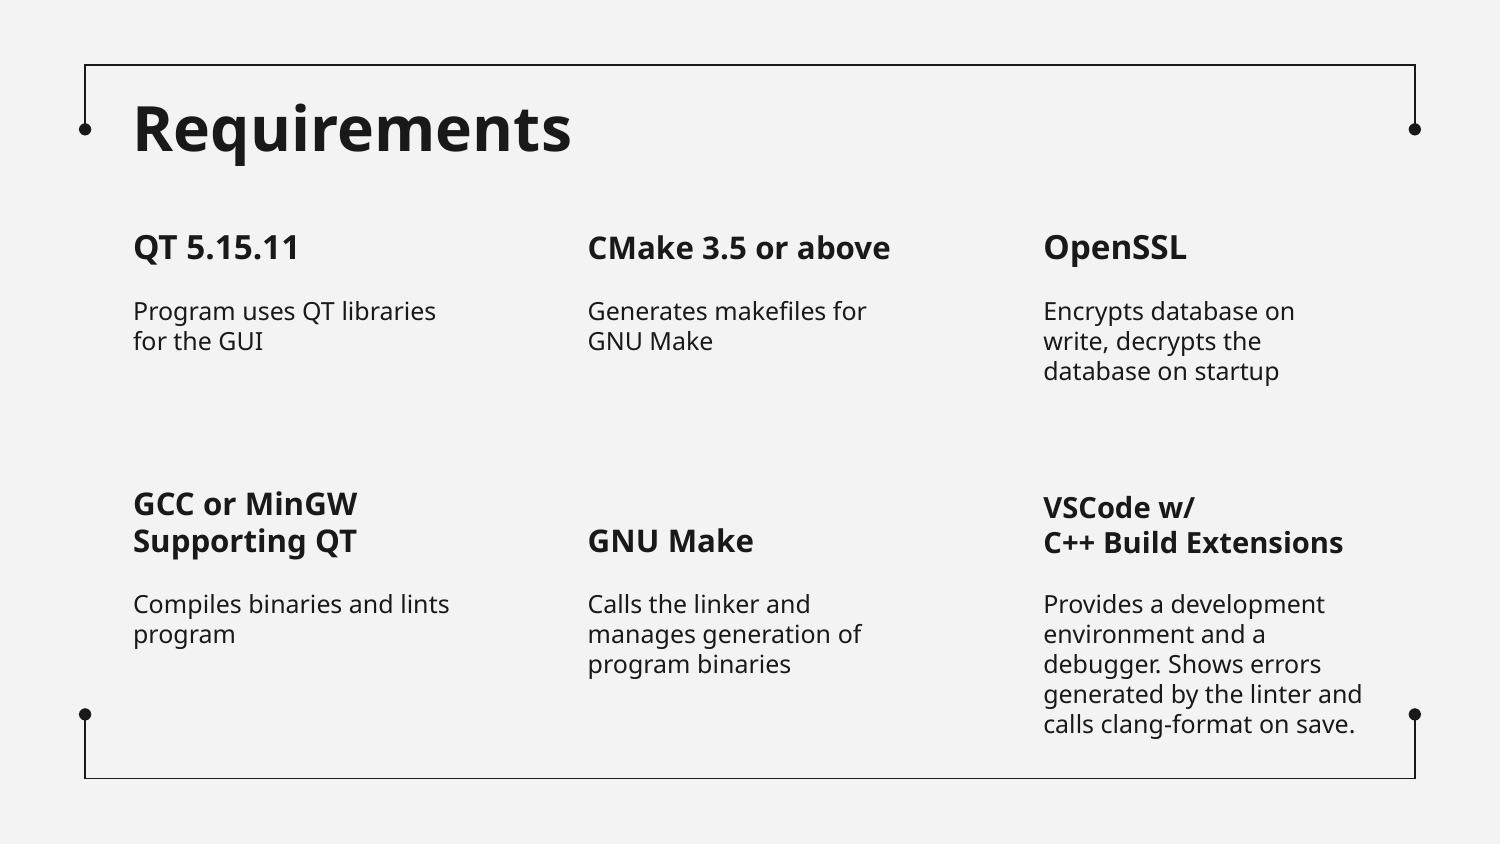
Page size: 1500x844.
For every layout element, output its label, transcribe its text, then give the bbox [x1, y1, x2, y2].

subtitle VSCode w/ C++ Build Extensions [1028, 459, 1383, 574]
subtitle GCC or MinGW Supporting QT [118, 459, 473, 574]
subtitle Compiles binaries and lints program [118, 574, 473, 756]
subtitle Program uses QT libraries for the GUI [118, 282, 473, 459]
title Requirements [117, 74, 1383, 169]
subtitle GNU Make [572, 459, 928, 574]
subtitle QT 5.15.11 [118, 169, 473, 282]
subtitle Encrypts database on write, decrypts the database on startup [1028, 282, 1383, 459]
subtitle CMake 3.5 or above [572, 169, 928, 282]
subtitle OpenSSL [1028, 169, 1383, 282]
subtitle Provides a development environment and a debugger. Shows errors generated by the linter and calls clang-format on save. [1028, 574, 1383, 756]
subtitle Calls the linker and manages generation of program binaries [572, 574, 928, 756]
subtitle Generates makefiles for GNU Make [572, 282, 928, 459]
